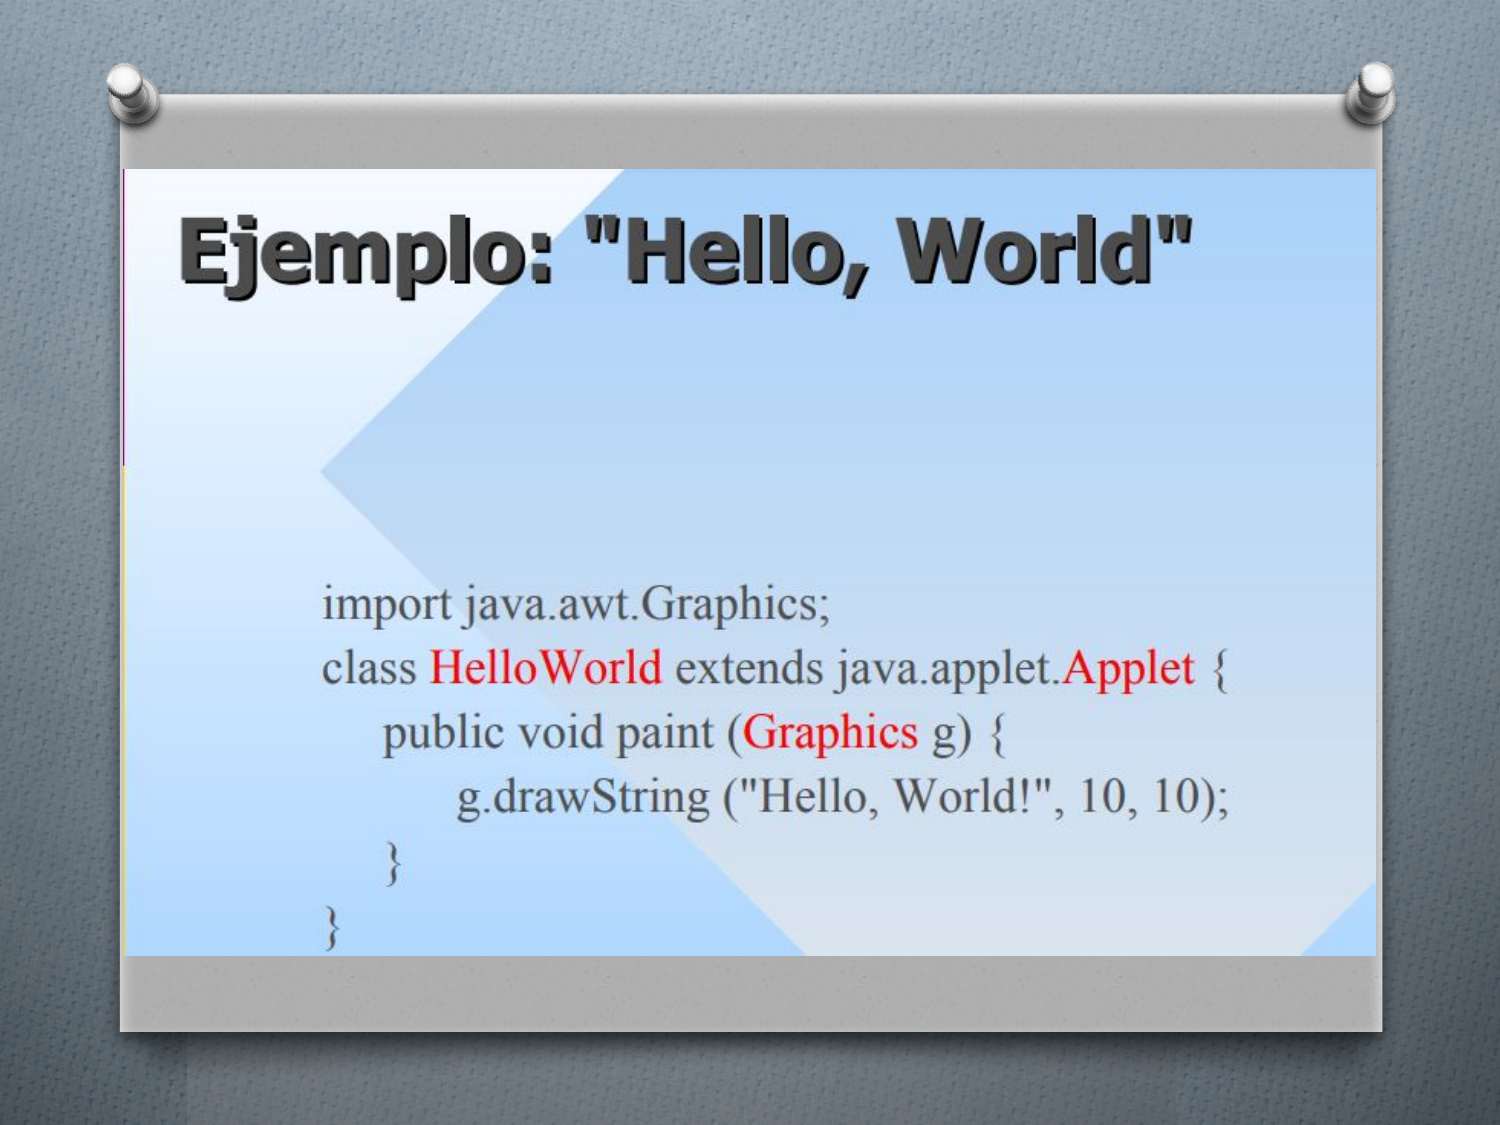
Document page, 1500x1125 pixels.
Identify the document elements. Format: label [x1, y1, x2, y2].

picture [75, 29, 198, 153]
picture [1317, 35, 1439, 156]
list [123, 169, 1377, 956]
